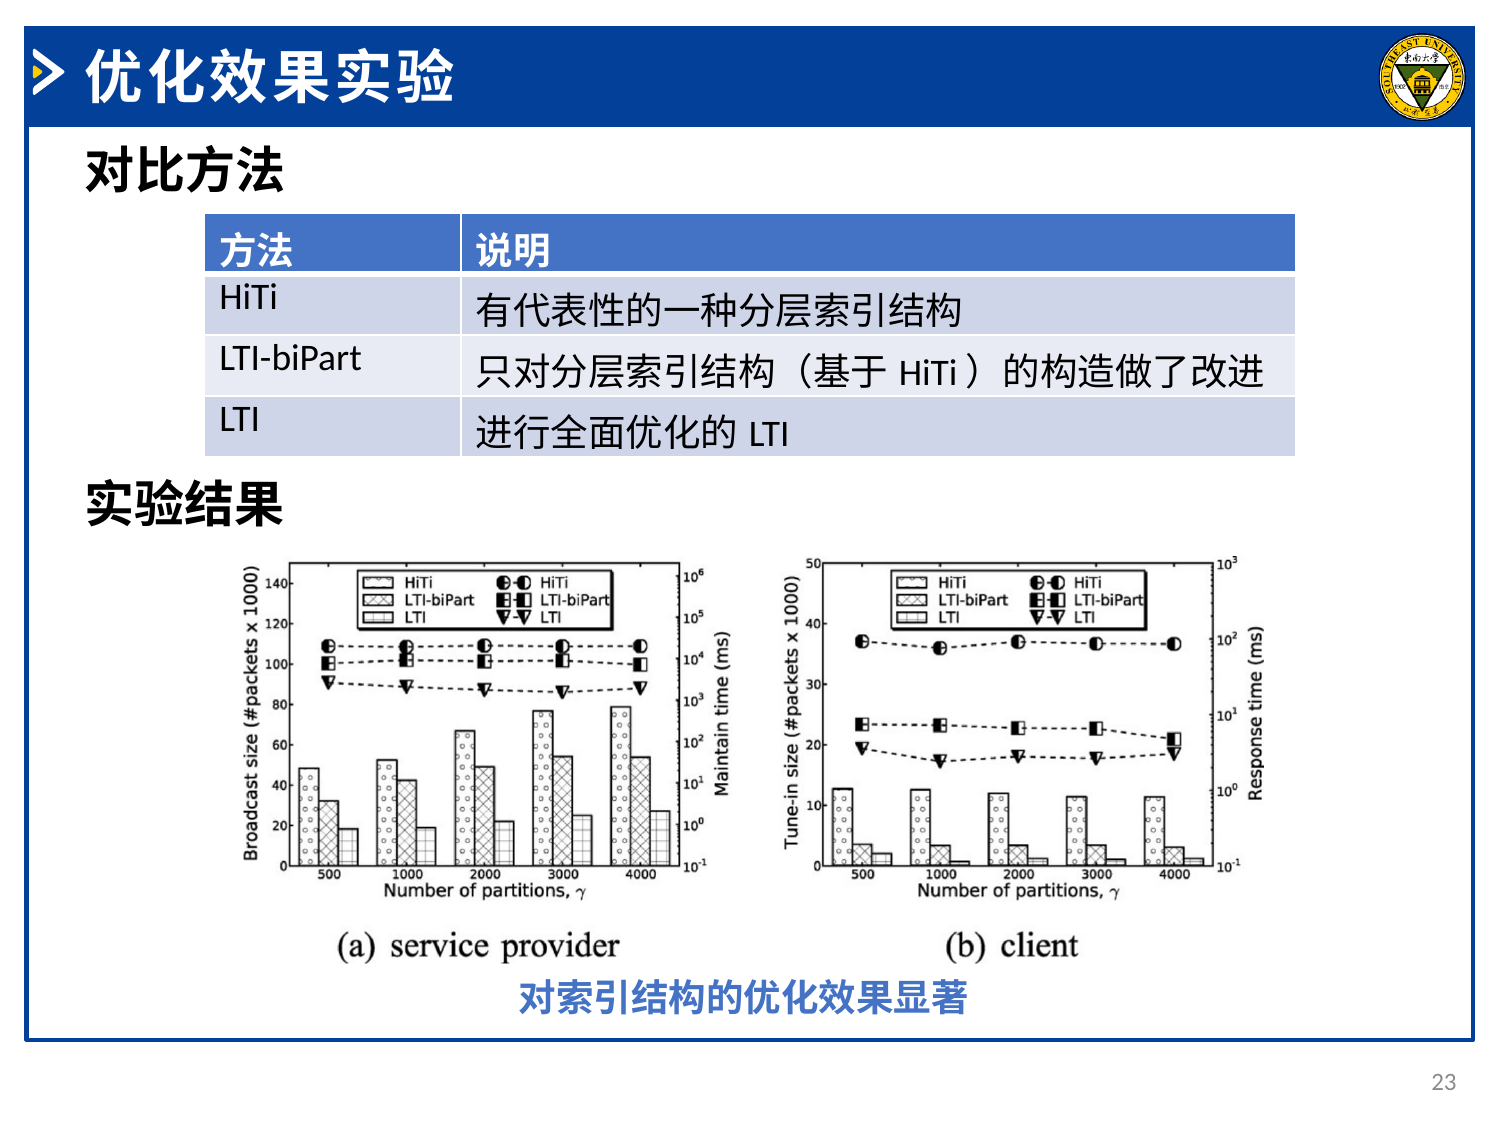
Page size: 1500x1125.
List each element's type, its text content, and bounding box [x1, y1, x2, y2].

text_box 实验结果 [69, 464, 1431, 540]
text_box 优化效果实验 [70, 32, 605, 118]
table_header 方法 [205, 214, 460, 271]
table_cell 有代表性的一种分层索引结构 [462, 277, 1295, 334]
text_box 对索引结构的优化效果显著 [504, 971, 996, 1026]
table_cell LTI-biPart [205, 336, 460, 395]
table_cell 进行全面优化的LTI [462, 397, 1295, 456]
slide_number 23 [1382, 1051, 1472, 1111]
table_header 说明 [462, 214, 1295, 271]
picture [1378, 33, 1467, 121]
table_cell 只对分层索引结构（基于HiTi）的构造做了改进 [462, 336, 1295, 395]
picture [223, 532, 1277, 971]
table_cell LTI [205, 397, 460, 456]
table_cell HiTi [205, 277, 460, 334]
text_box 对比方法 [70, 131, 1431, 207]
